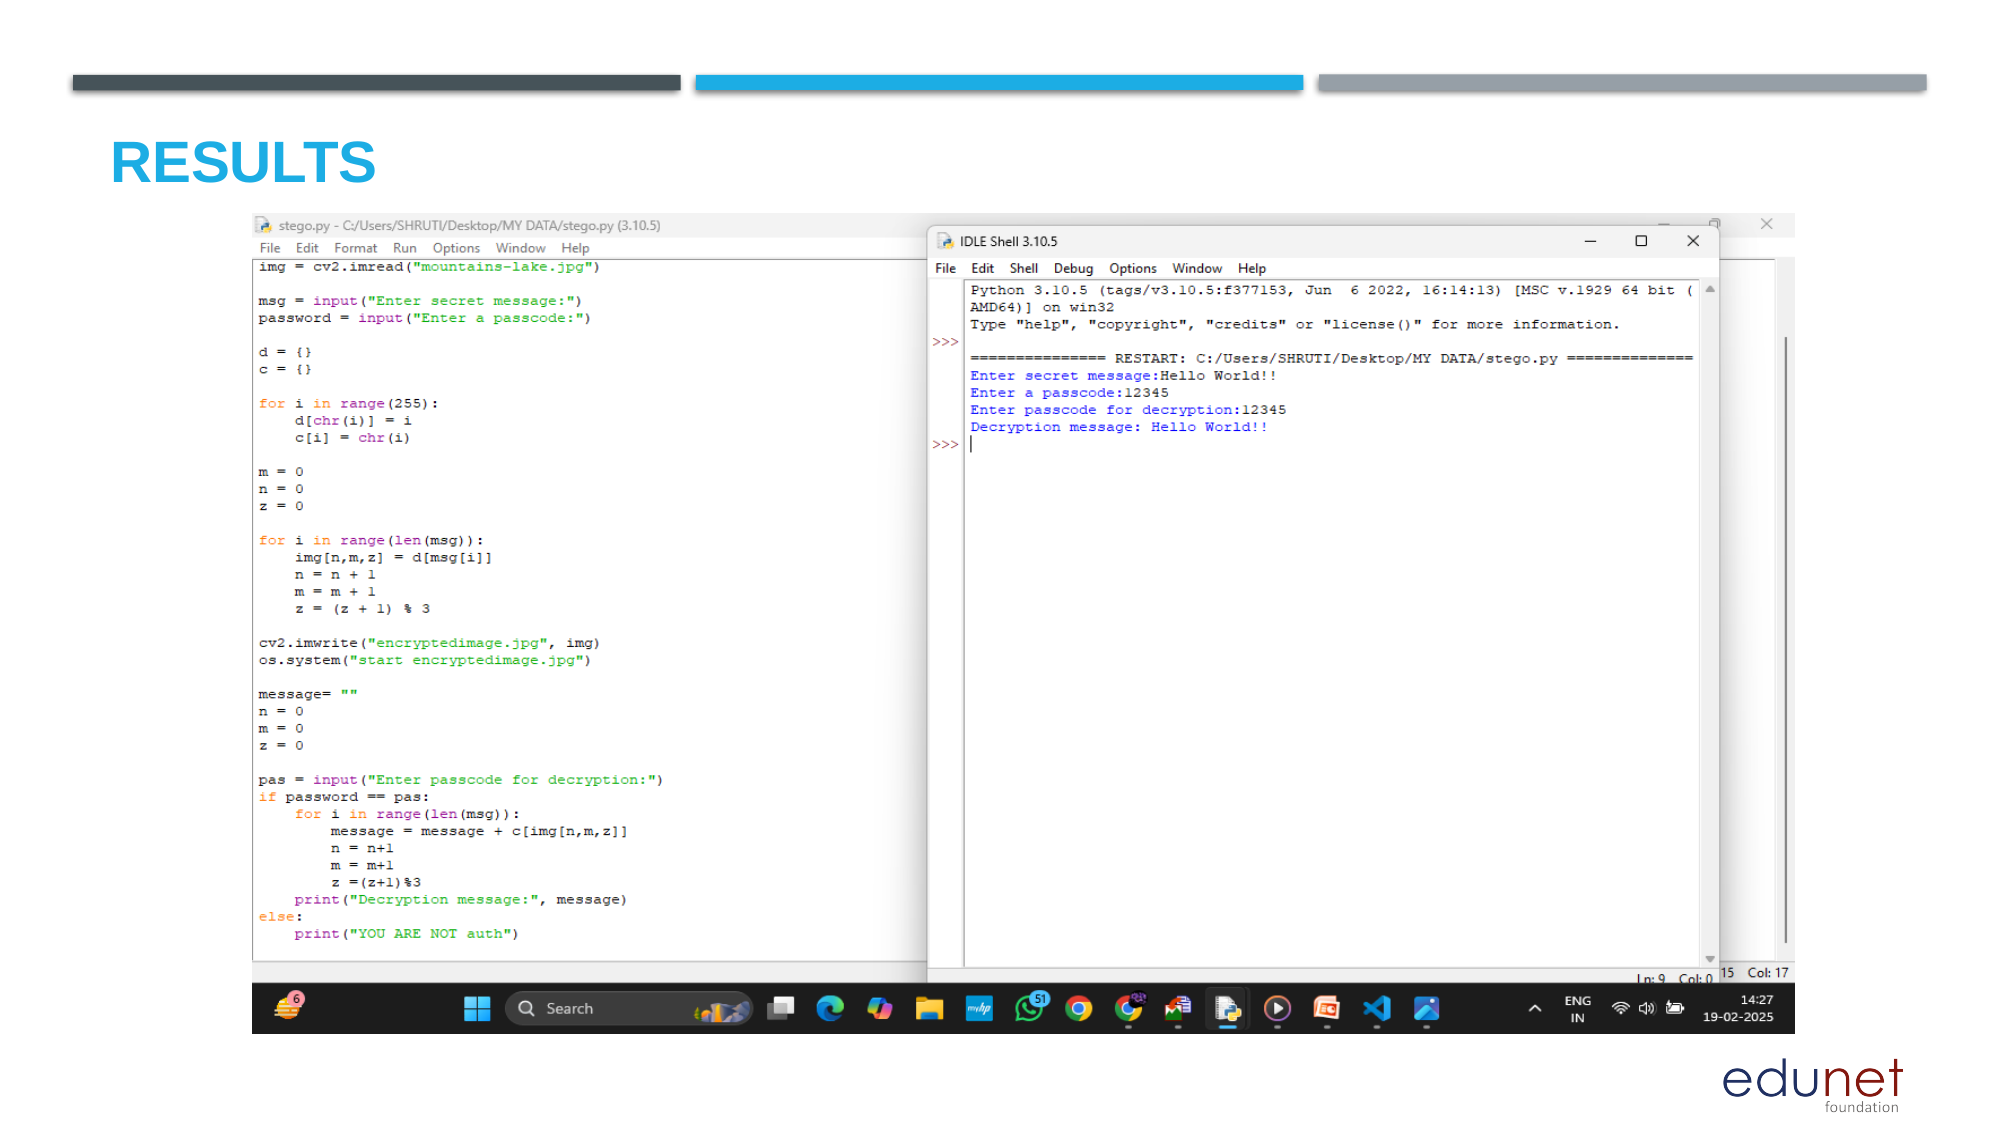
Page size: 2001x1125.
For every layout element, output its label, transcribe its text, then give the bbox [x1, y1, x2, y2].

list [251, 212, 1796, 1034]
title Results [95, 115, 1905, 203]
picture [1719, 1056, 1905, 1116]
